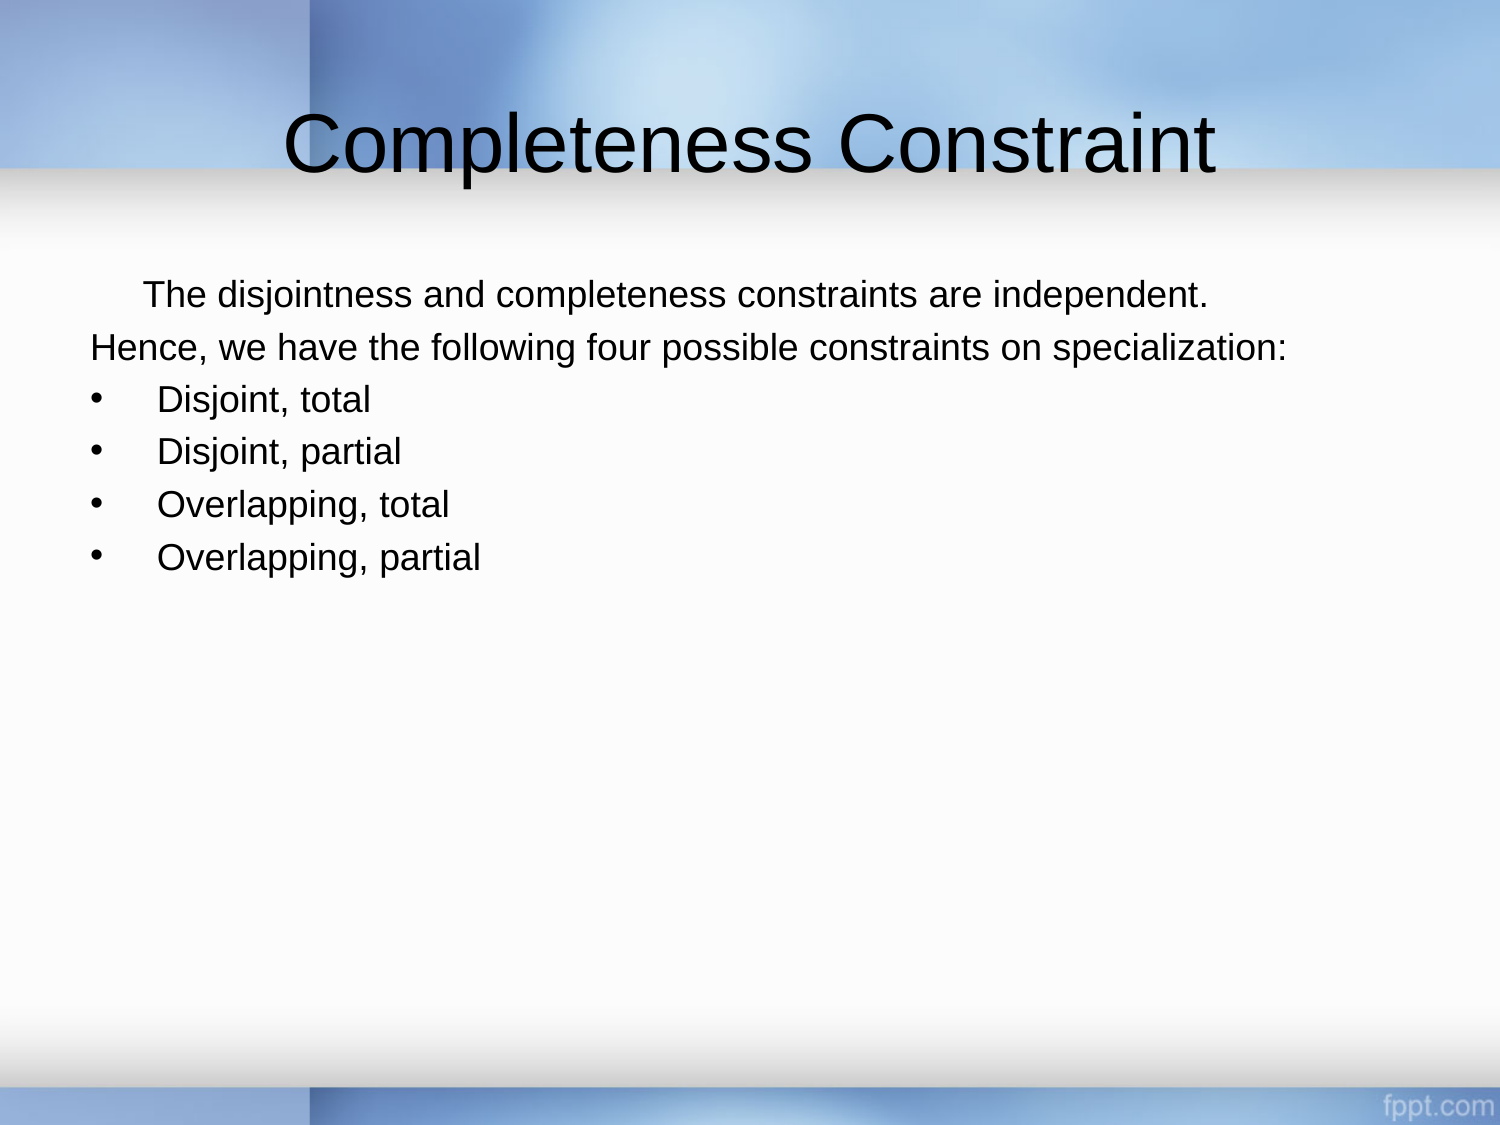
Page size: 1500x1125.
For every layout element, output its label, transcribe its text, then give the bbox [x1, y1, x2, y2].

list The disjointness and completeness constraints are independent. Hence, we have the following four possible constraints on specialization: Disjoint, total Disjoint, partial Overlapping, total Overlapping, partial [75, 262, 1425, 1005]
title Completeness Constraint [75, 45, 1425, 233]
picture [0, 0, 1500, 1125]
